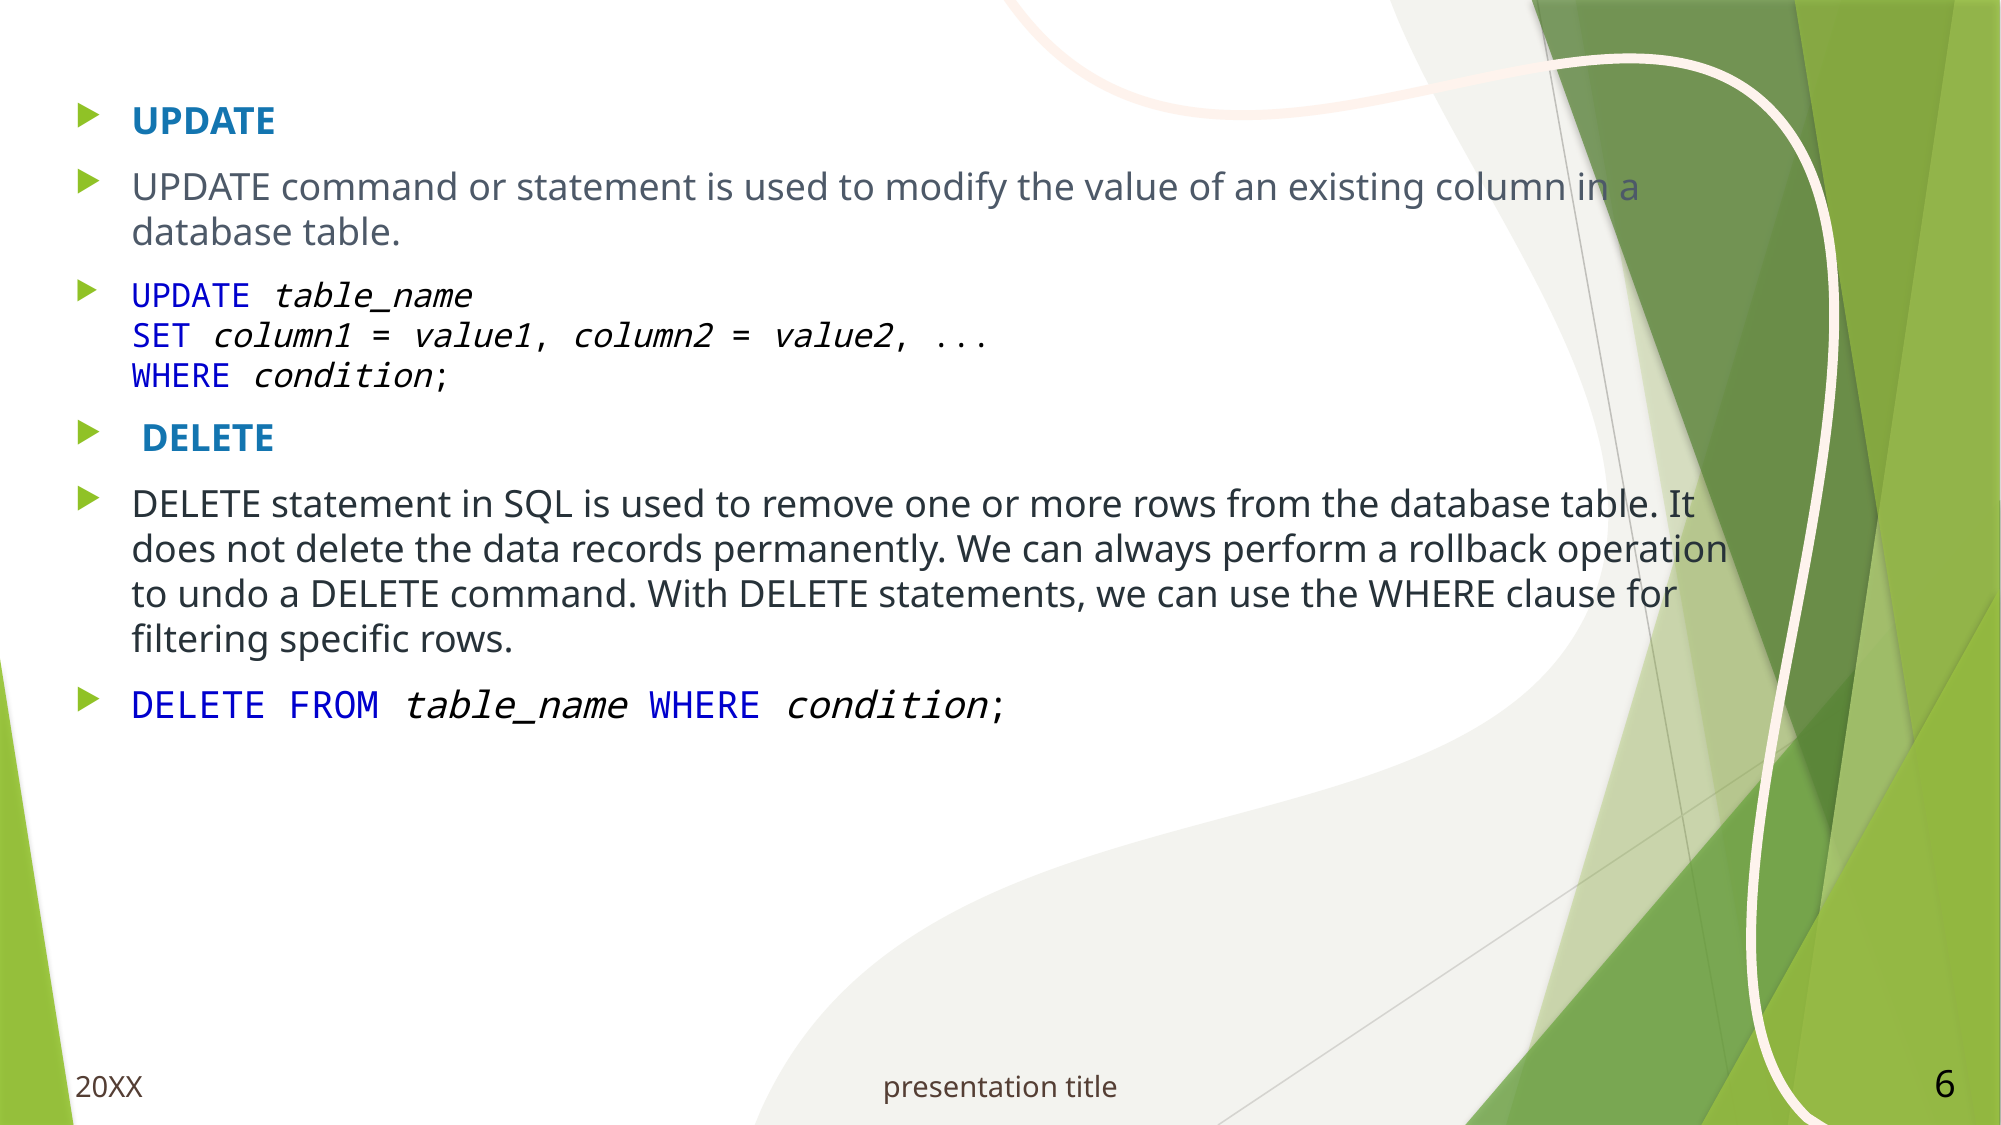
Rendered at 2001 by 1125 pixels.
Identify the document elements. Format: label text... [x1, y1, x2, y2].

list UPDATE UPDATE command or statement is used to modify the value of an existing column in a database table. UPDATE table_name SET column1 = value1, column2 = value2, ... WHERE condition; DELETE DELETE statement in SQL is used to remove one or more rows from the database table. It does not delete the data records permanently. We can always perform a rollback operation to undo a DELETE command. With DELETE statements, we can use the WHERE clause for filtering specific rows. DELETE FROM table_name WHERE condition; [60, 89, 1785, 1009]
text_box 6 [1808, 1060, 1971, 1112]
text_box presentation title [718, 1060, 1283, 1112]
text_box 20XX [60, 1060, 222, 1112]
